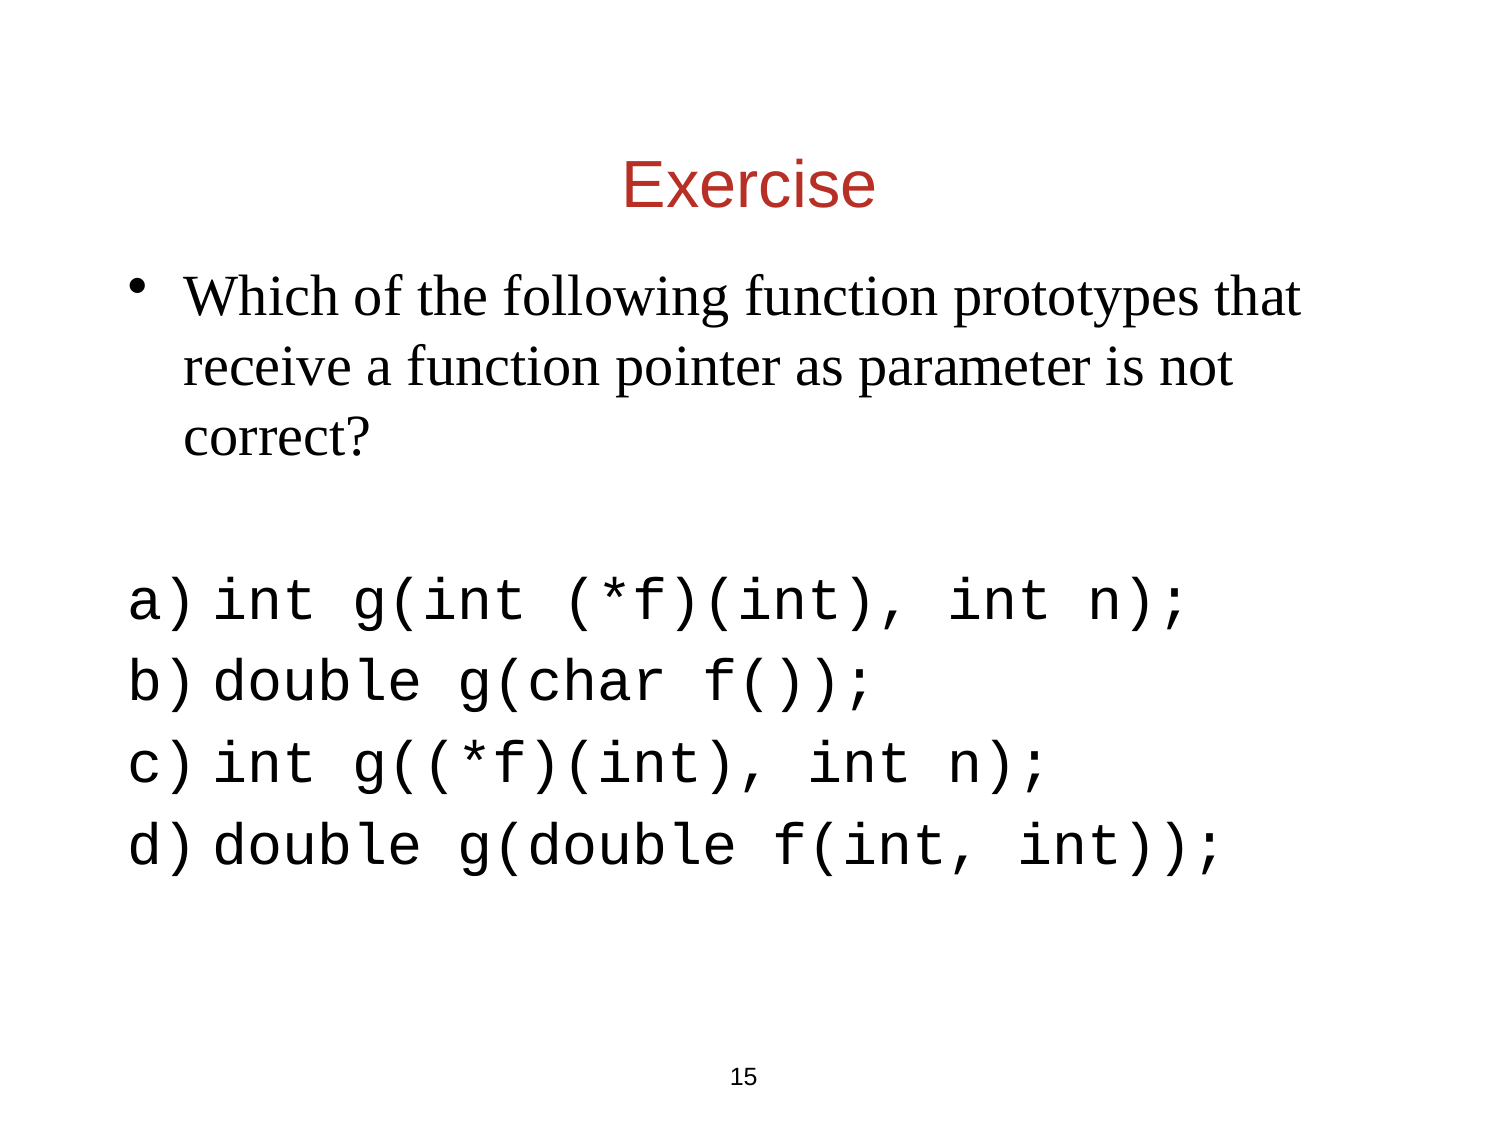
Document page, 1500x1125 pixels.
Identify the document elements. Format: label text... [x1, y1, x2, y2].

list Which of the following function prototypes that receive a function pointer as parameter is not correct? int g(int (*f)(int), int n); double g(char f()); int g((*f)(int), int n); double g(double f(int, int)); [112, 249, 1388, 1038]
title Exercise [112, 125, 1388, 238]
slide_number 15 [687, 1049, 801, 1101]
